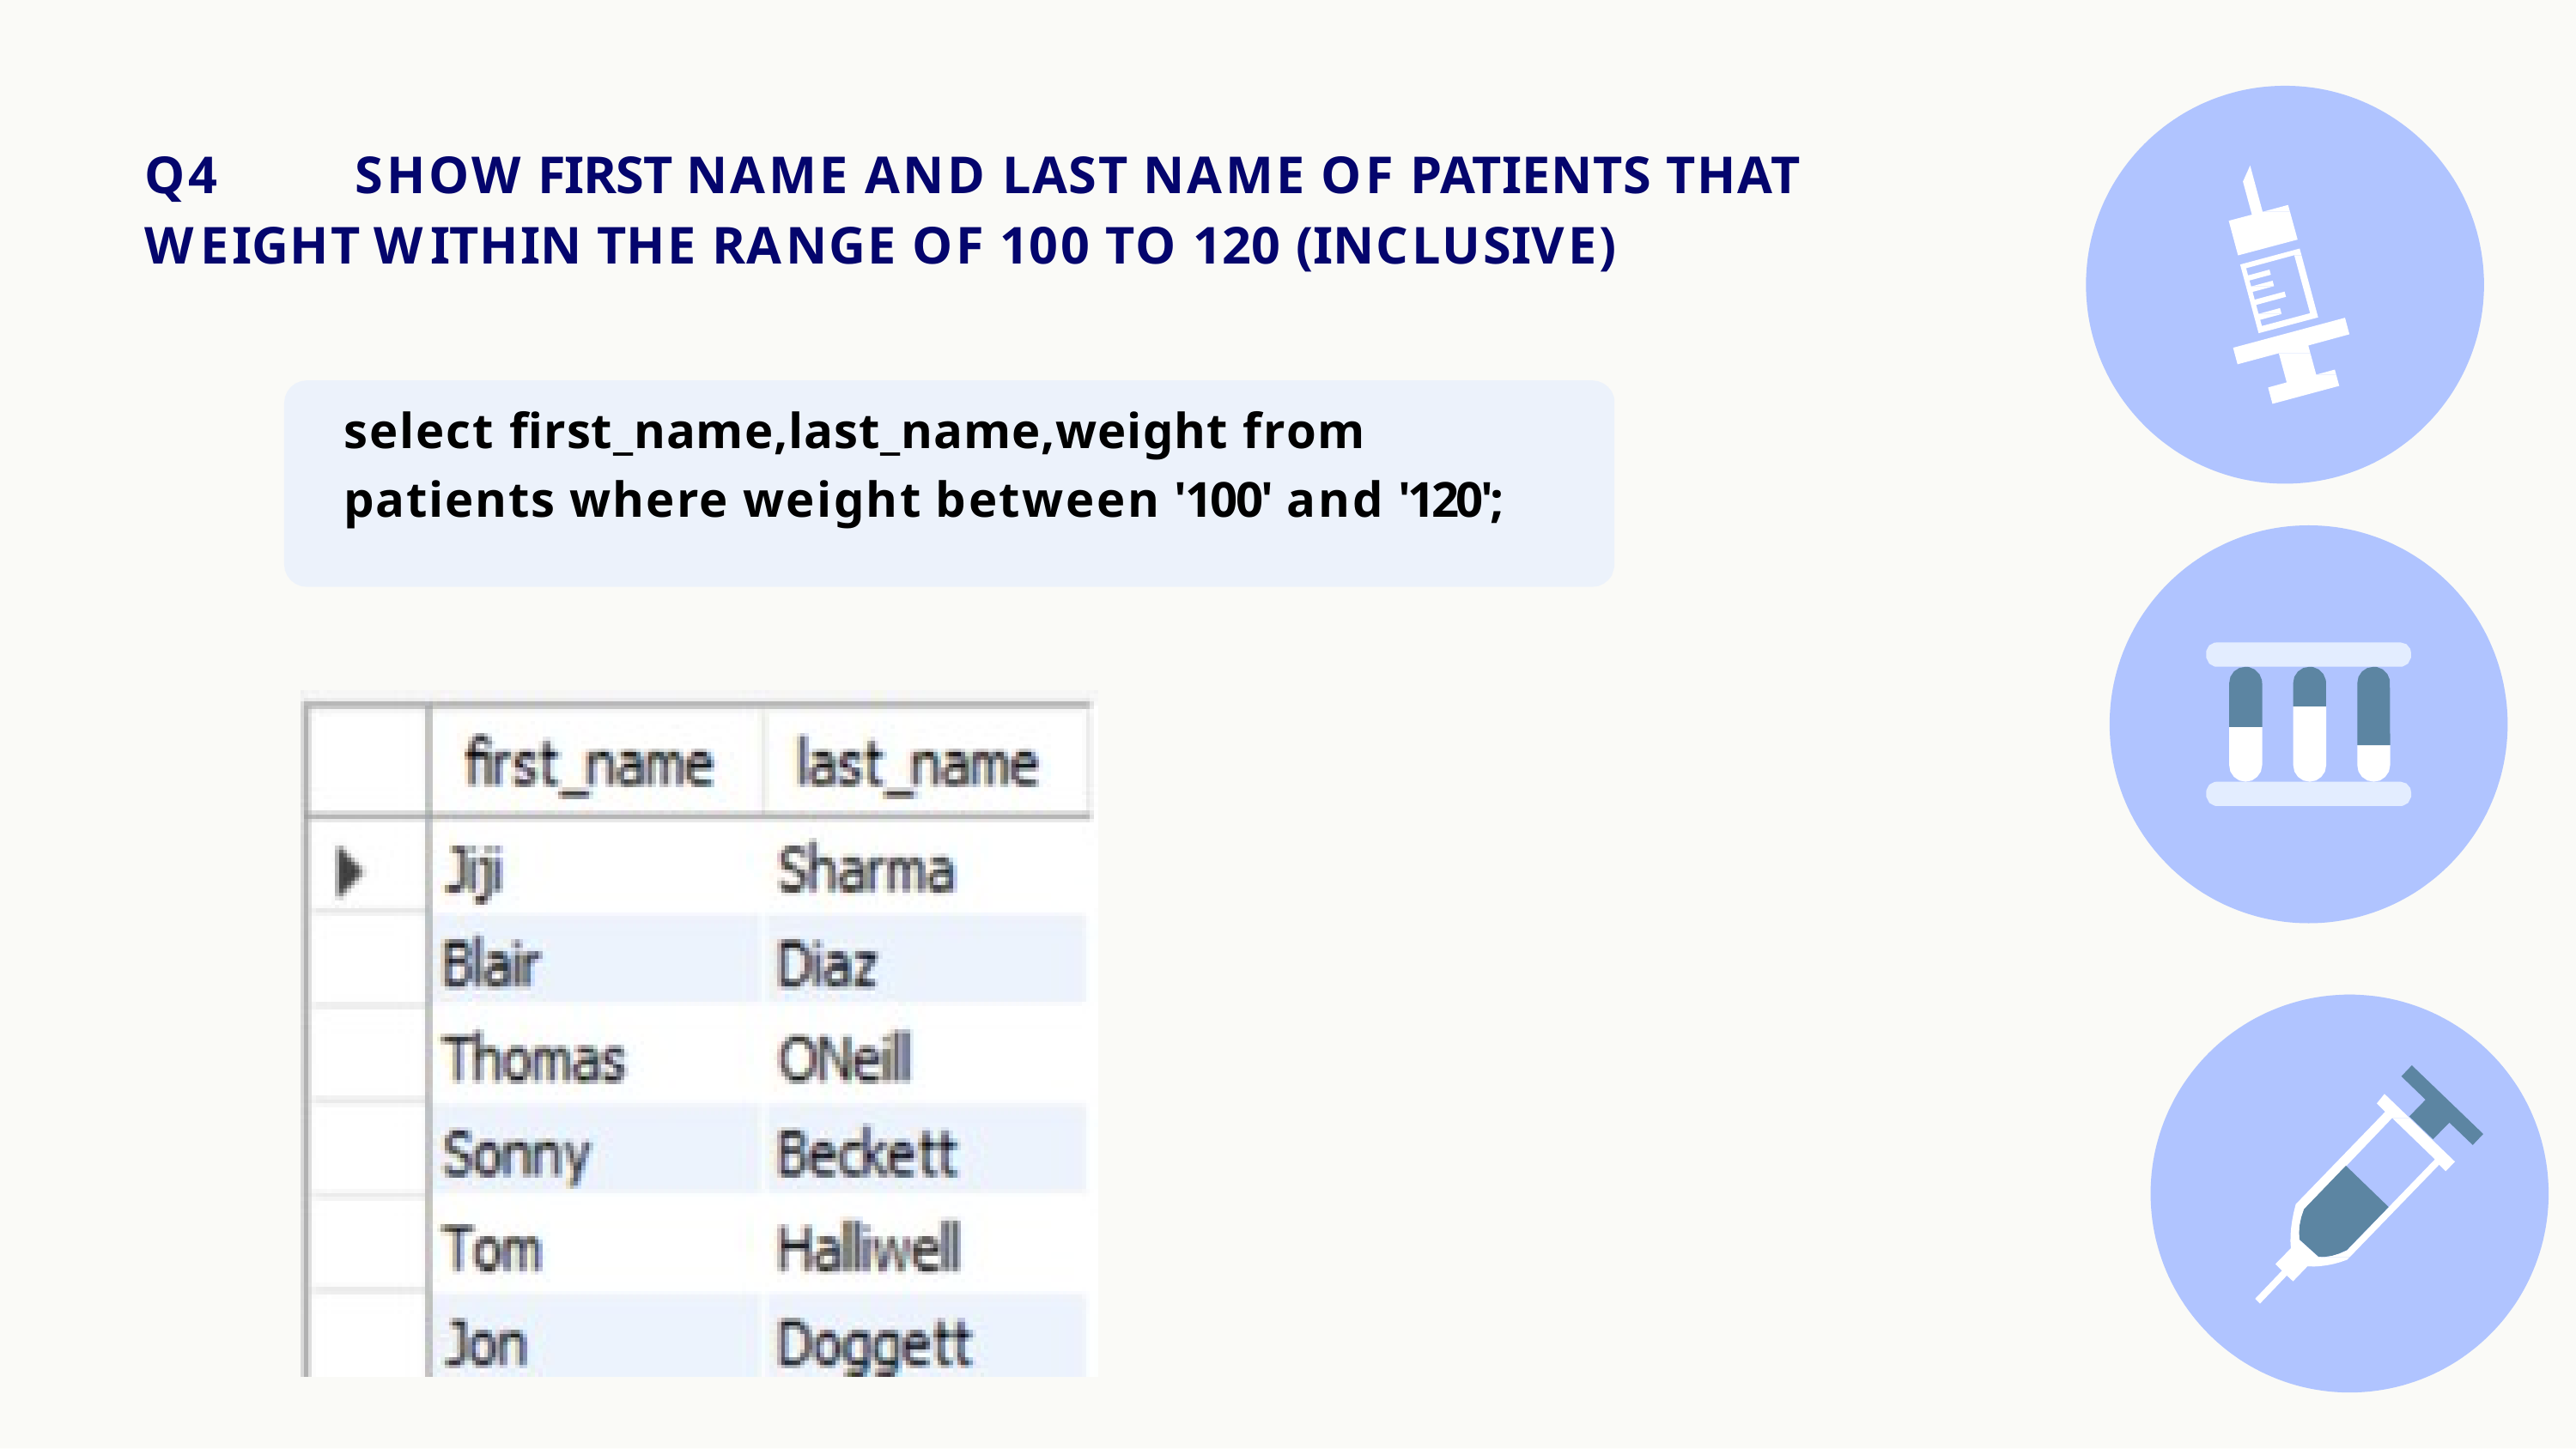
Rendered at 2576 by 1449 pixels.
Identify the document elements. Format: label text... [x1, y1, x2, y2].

text_box [2239, 248, 2318, 334]
text_box select first_name,last_name,weight from patients where weight between '100' and '120'; [342, 388, 1533, 527]
text_box [283, 380, 1615, 587]
picture [301, 689, 1098, 1378]
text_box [2255, 1064, 2484, 1304]
text_box Q4 SHOW FIRST NAME AND LAST NAME OF PATIENTS THAT WEIGHT WITHIN THE RANGE OF 100 TO 120 (INCLUSIVE) [143, 130, 1867, 275]
text_box [2228, 165, 2298, 256]
text_box [2086, 85, 2484, 484]
text_box [2233, 318, 2350, 404]
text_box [2206, 642, 2412, 807]
text_box [2109, 524, 2508, 924]
text_box [2150, 994, 2549, 1393]
